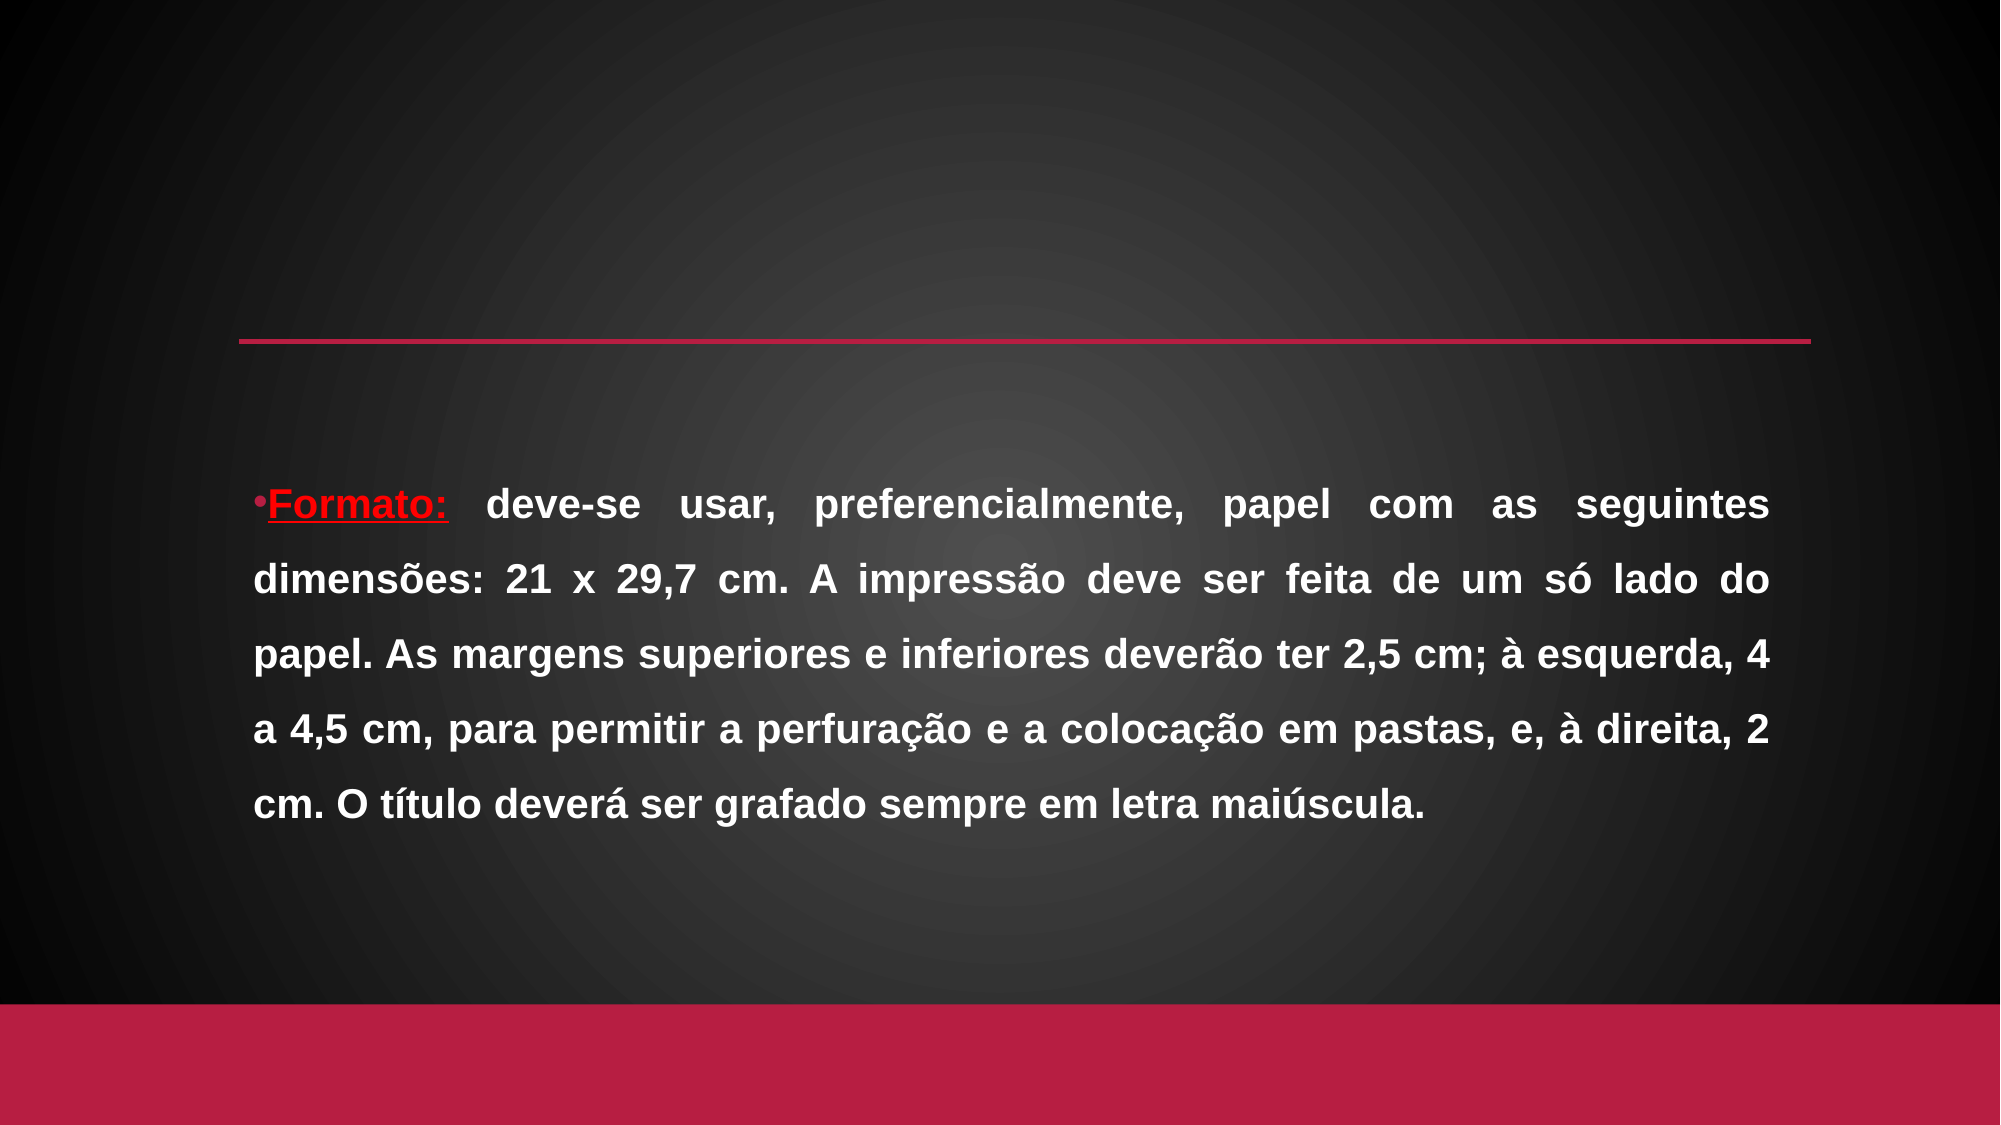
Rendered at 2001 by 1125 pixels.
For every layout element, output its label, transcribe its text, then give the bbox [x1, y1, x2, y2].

text_box [0, 0, 2000, 1003]
text_box Formato: deve-se usar, preferencialmente, papel com as seguintes dimensões: 21 x 29,7 cm. A impressão deve ser feita de um só lado do papel. As margens superiores e inferiores deverão ter 2,5 cm; à esquerda, 4 a 4,5 cm, para permitir a perfuração e a colocação em pastas, e, à direita, 2 cm. O título deverá ser grafado sempre em letra maiúscula. [238, 386, 1786, 914]
picture [0, 1006, 2000, 1125]
